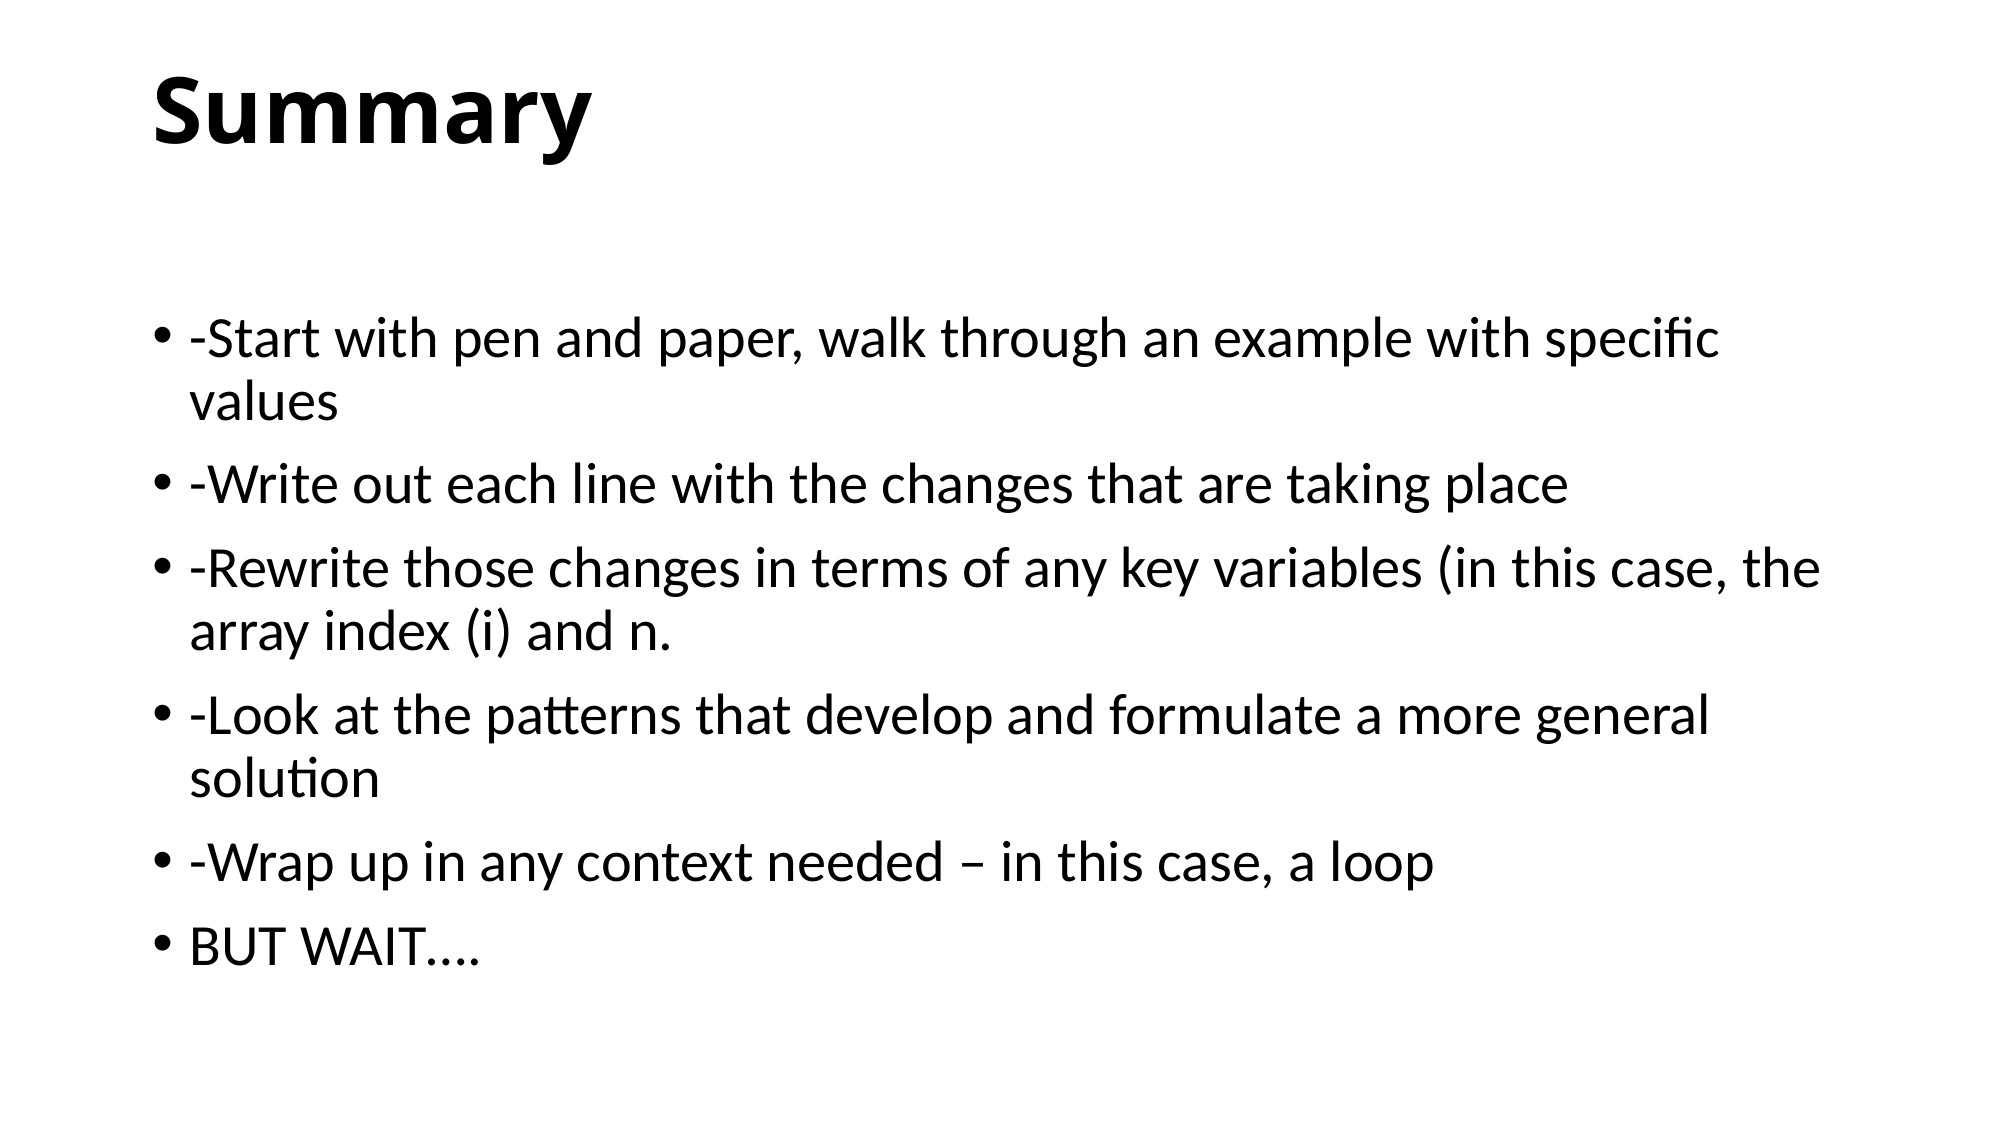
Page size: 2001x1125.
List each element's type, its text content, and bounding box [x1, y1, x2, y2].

list -Start with pen and paper, walk through an example with specific values -Write out each line with the changes that are taking place -Rewrite those changes in terms of any key variables (in this case, the array index (i) and n. -Look at the patterns that develop and formulate a more general solution -Wrap up in any context needed – in this case, a loop BUT WAIT…. [137, 299, 1863, 1014]
title Summary [137, 59, 1863, 278]
